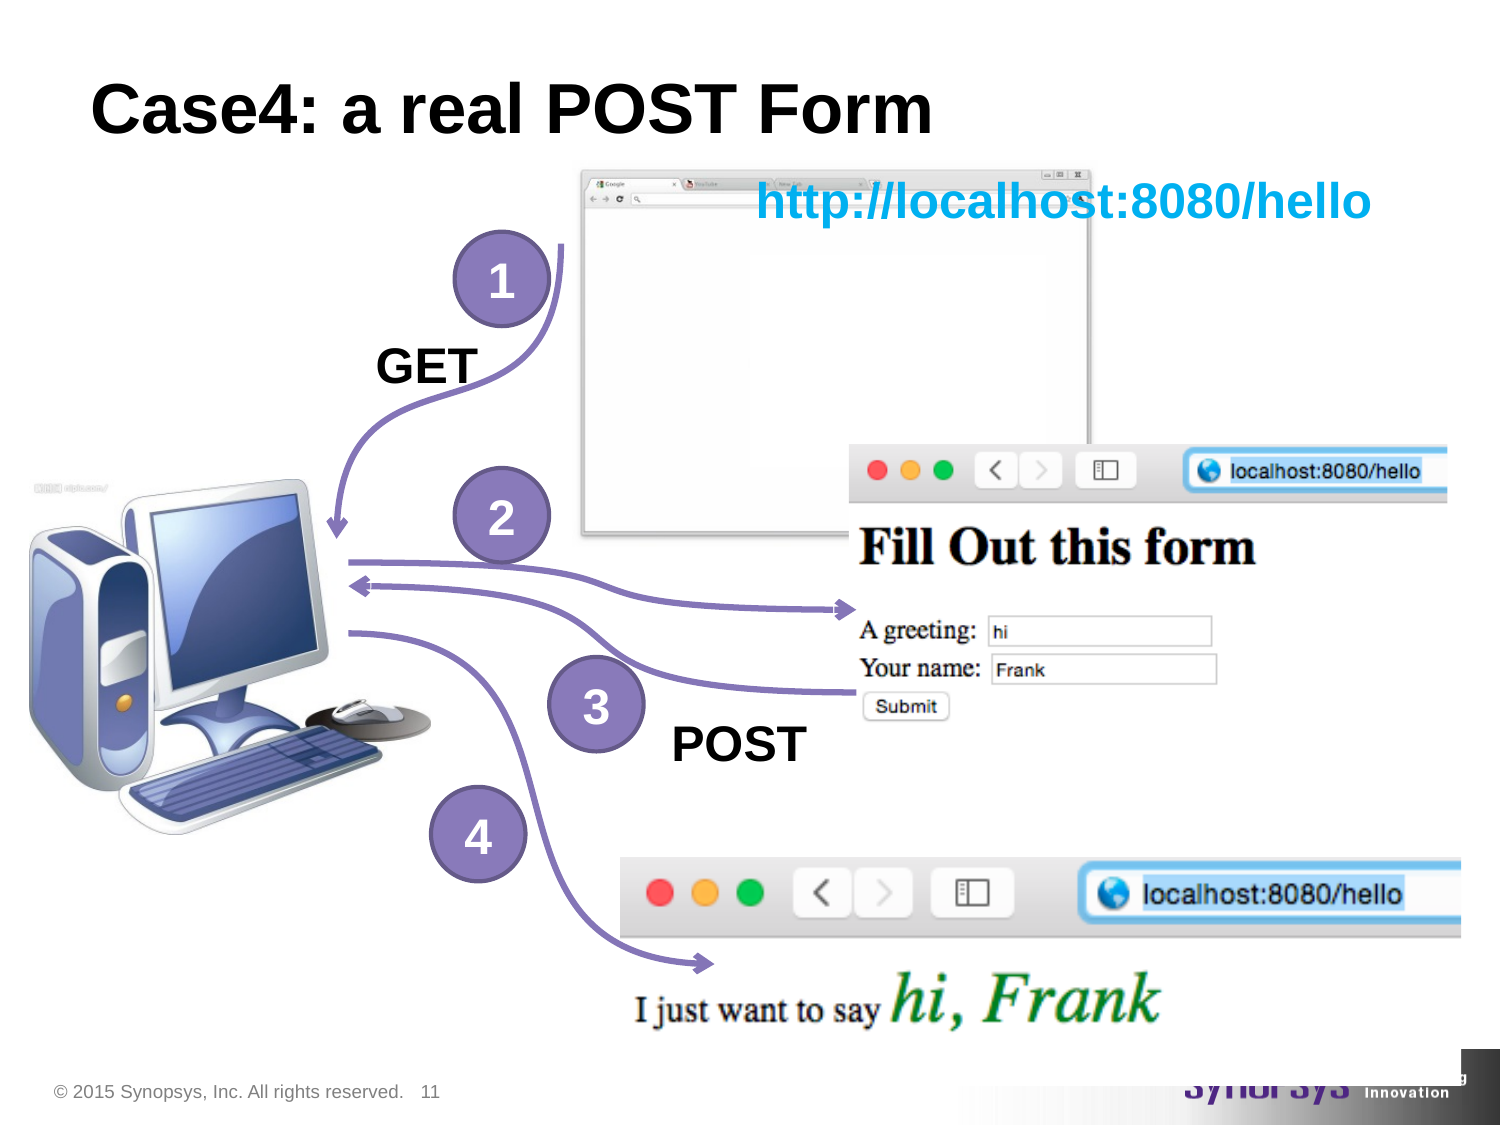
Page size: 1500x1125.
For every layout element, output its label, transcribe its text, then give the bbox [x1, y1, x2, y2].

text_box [348, 585, 857, 693]
text_box http://localhost:8080/hello [1098, 160, 1388, 236]
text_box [348, 562, 857, 585]
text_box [348, 633, 715, 965]
picture [572, 160, 1448, 729]
text_box 2 [452, 512, 552, 560]
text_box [300, 278, 597, 504]
picture [0, 857, 1500, 1125]
text_box POST [719, 704, 823, 779]
title Case4: a real POST Form [75, 11, 1500, 199]
text_box 1 [452, 229, 552, 277]
picture [29, 479, 431, 835]
